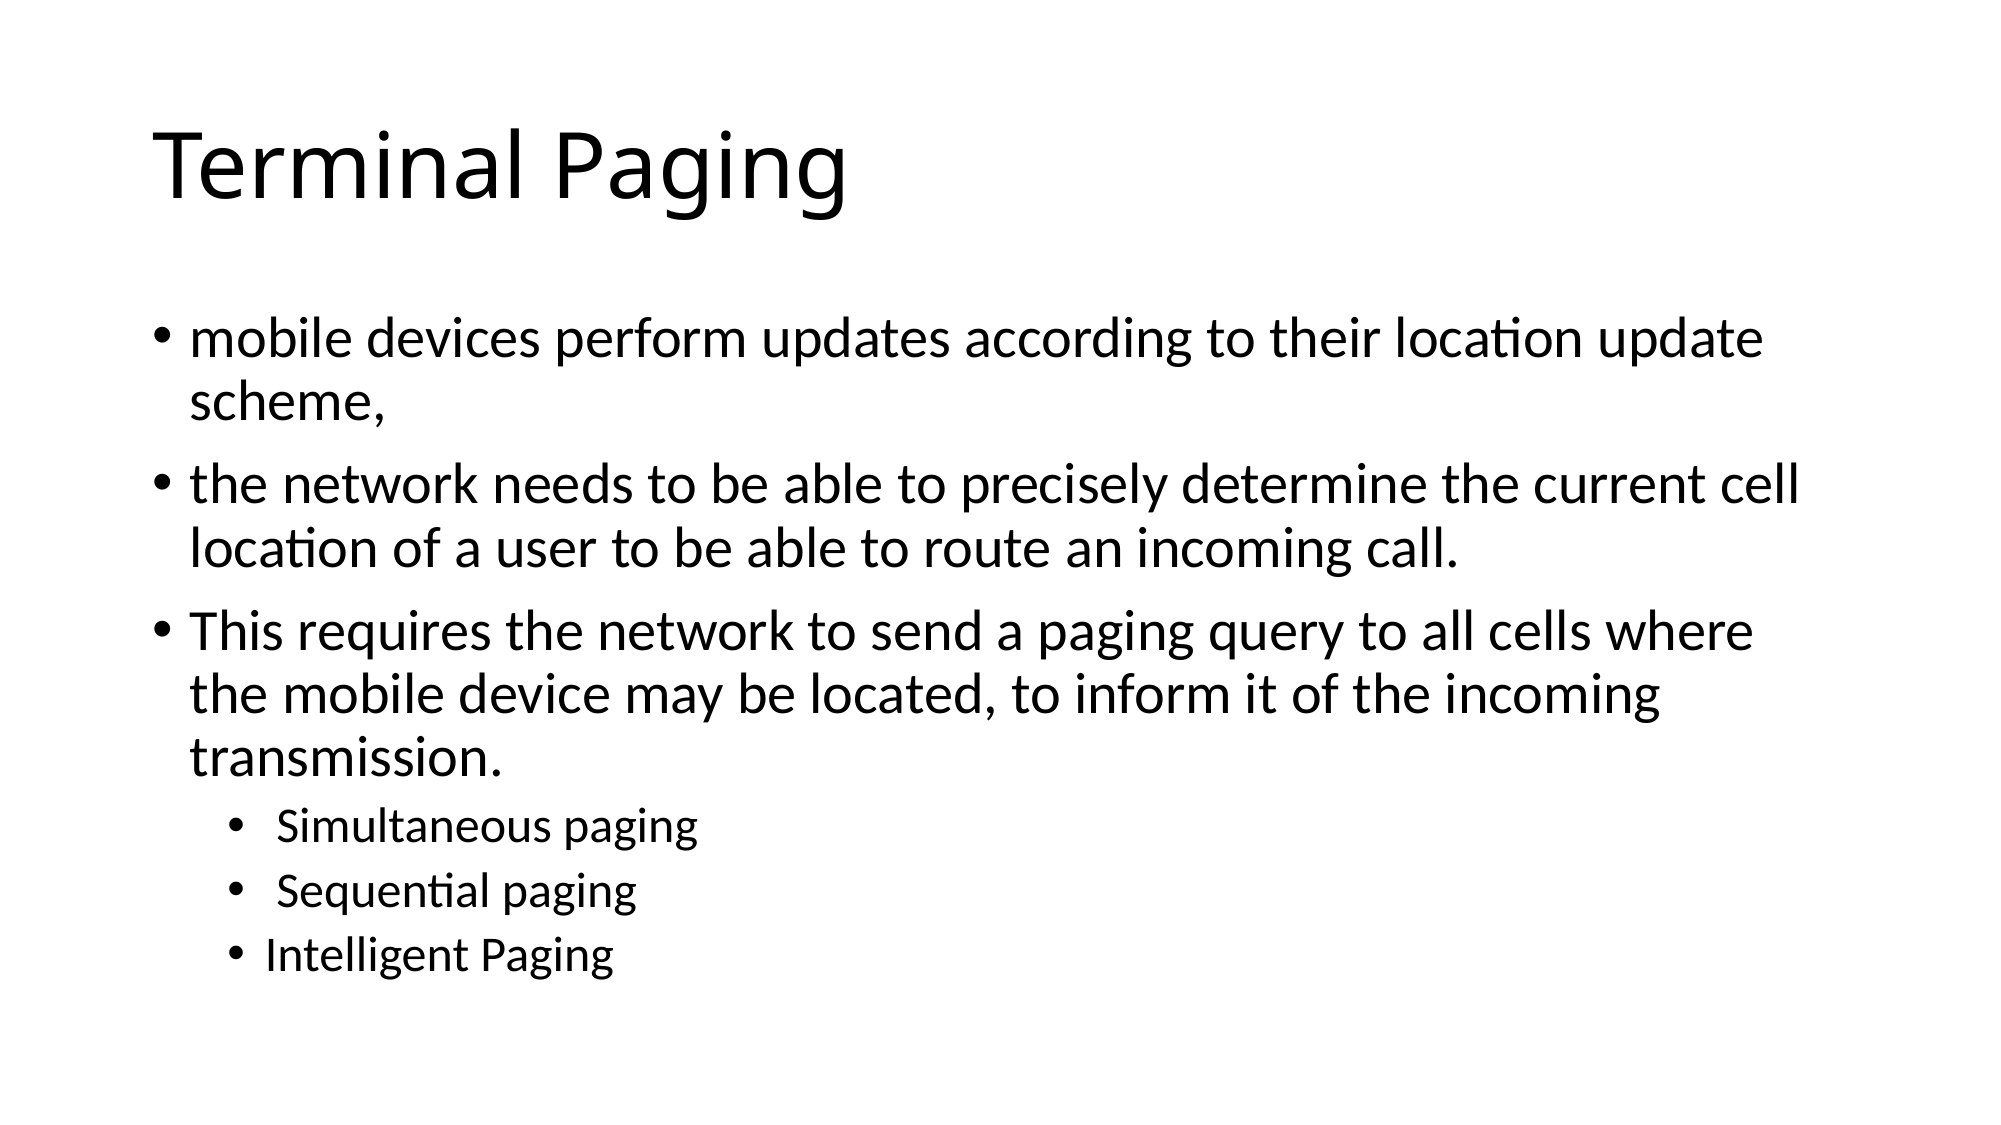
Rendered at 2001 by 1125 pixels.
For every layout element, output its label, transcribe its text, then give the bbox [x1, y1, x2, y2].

list mobile devices perform updates according to their location update scheme, the network needs to be able to precisely determine the current cell location of a user to be able to route an incoming call. This requires the network to send a paging query to all cells where the mobile device may be located, to inform it of the incoming transmission. Simultaneous paging Sequential paging Intelligent Paging [137, 299, 1863, 1014]
title Terminal Paging [137, 59, 1863, 278]
